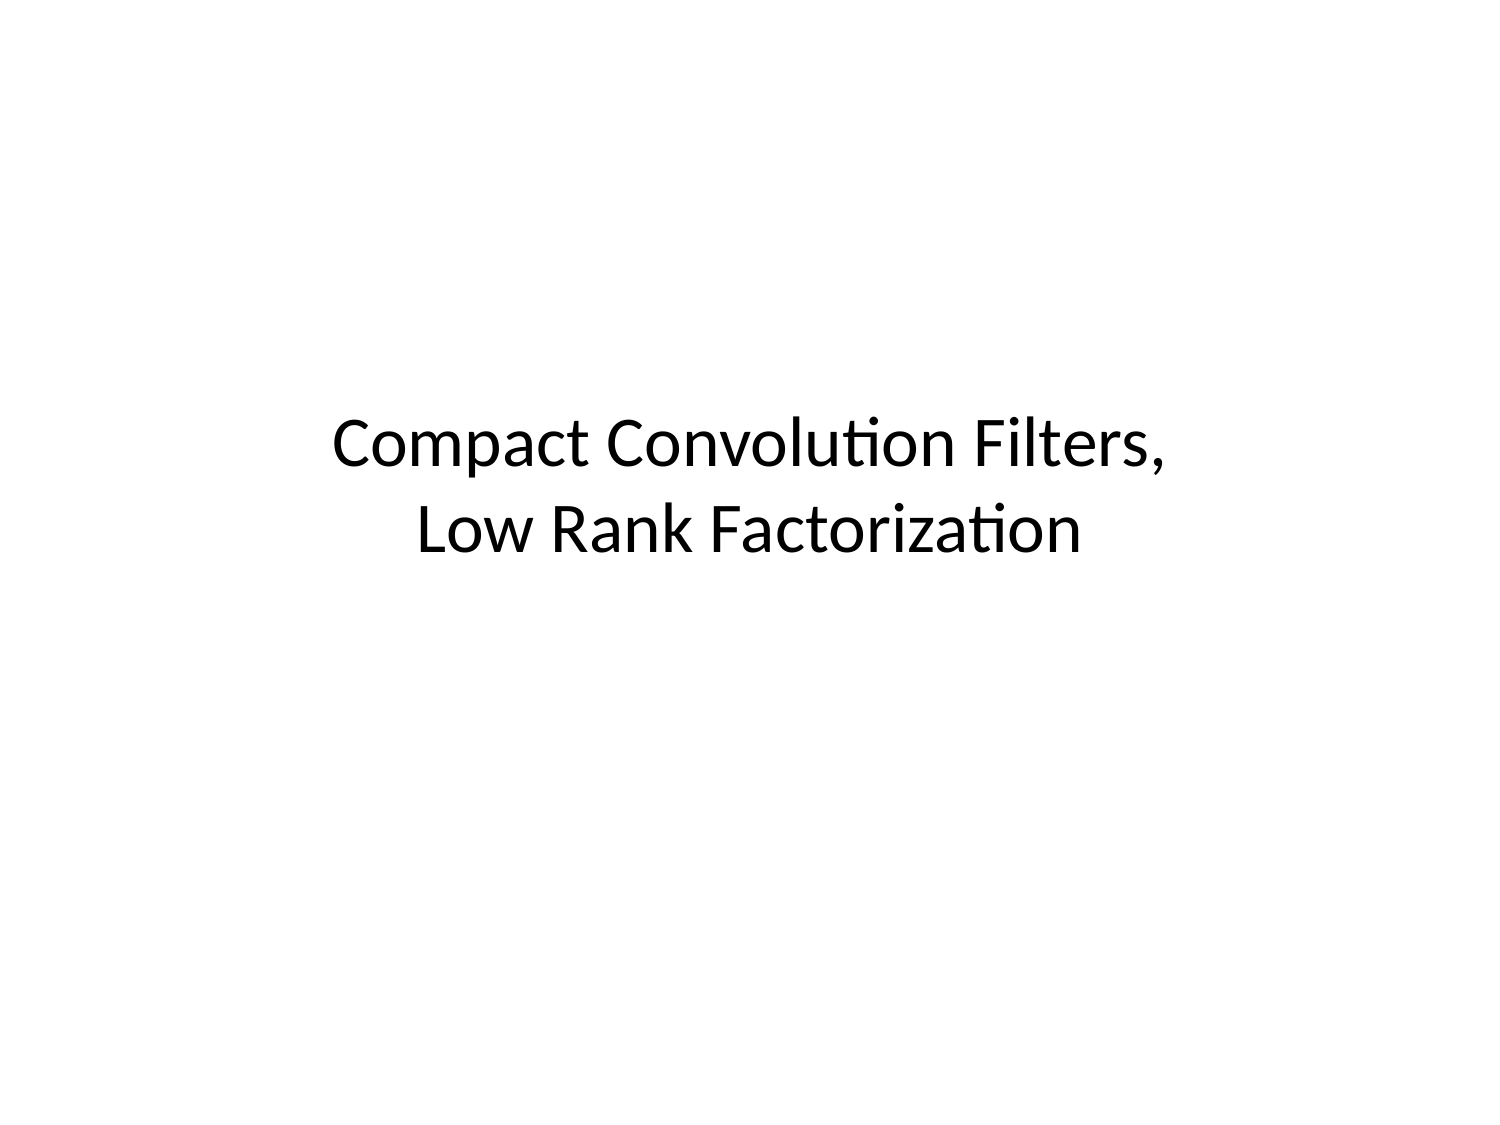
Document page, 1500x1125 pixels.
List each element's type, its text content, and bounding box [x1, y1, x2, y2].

title Compact Convolution Filters, Low Rank Factorization [75, 387, 1425, 575]
